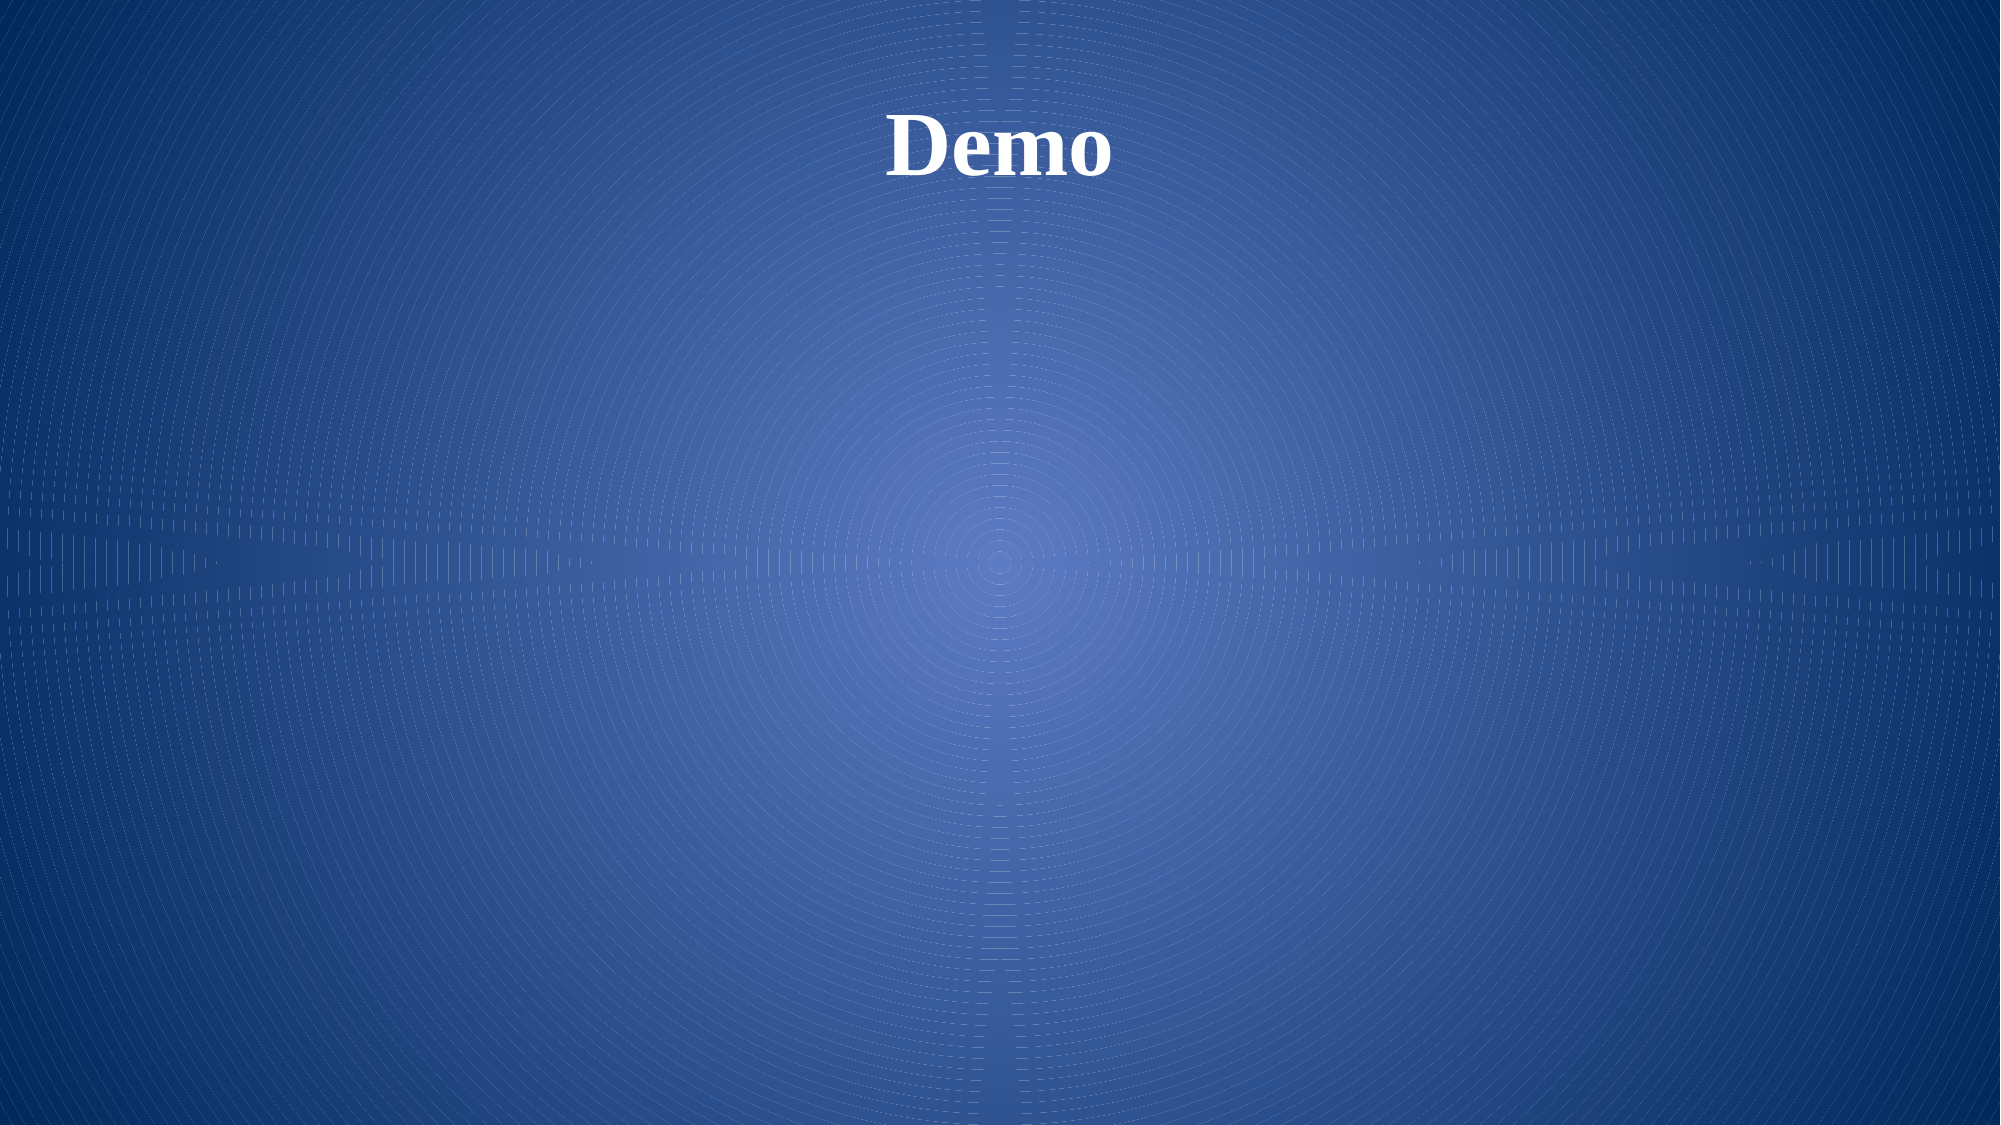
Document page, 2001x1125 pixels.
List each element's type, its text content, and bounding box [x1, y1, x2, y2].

title Demo [99, 45, 1900, 233]
